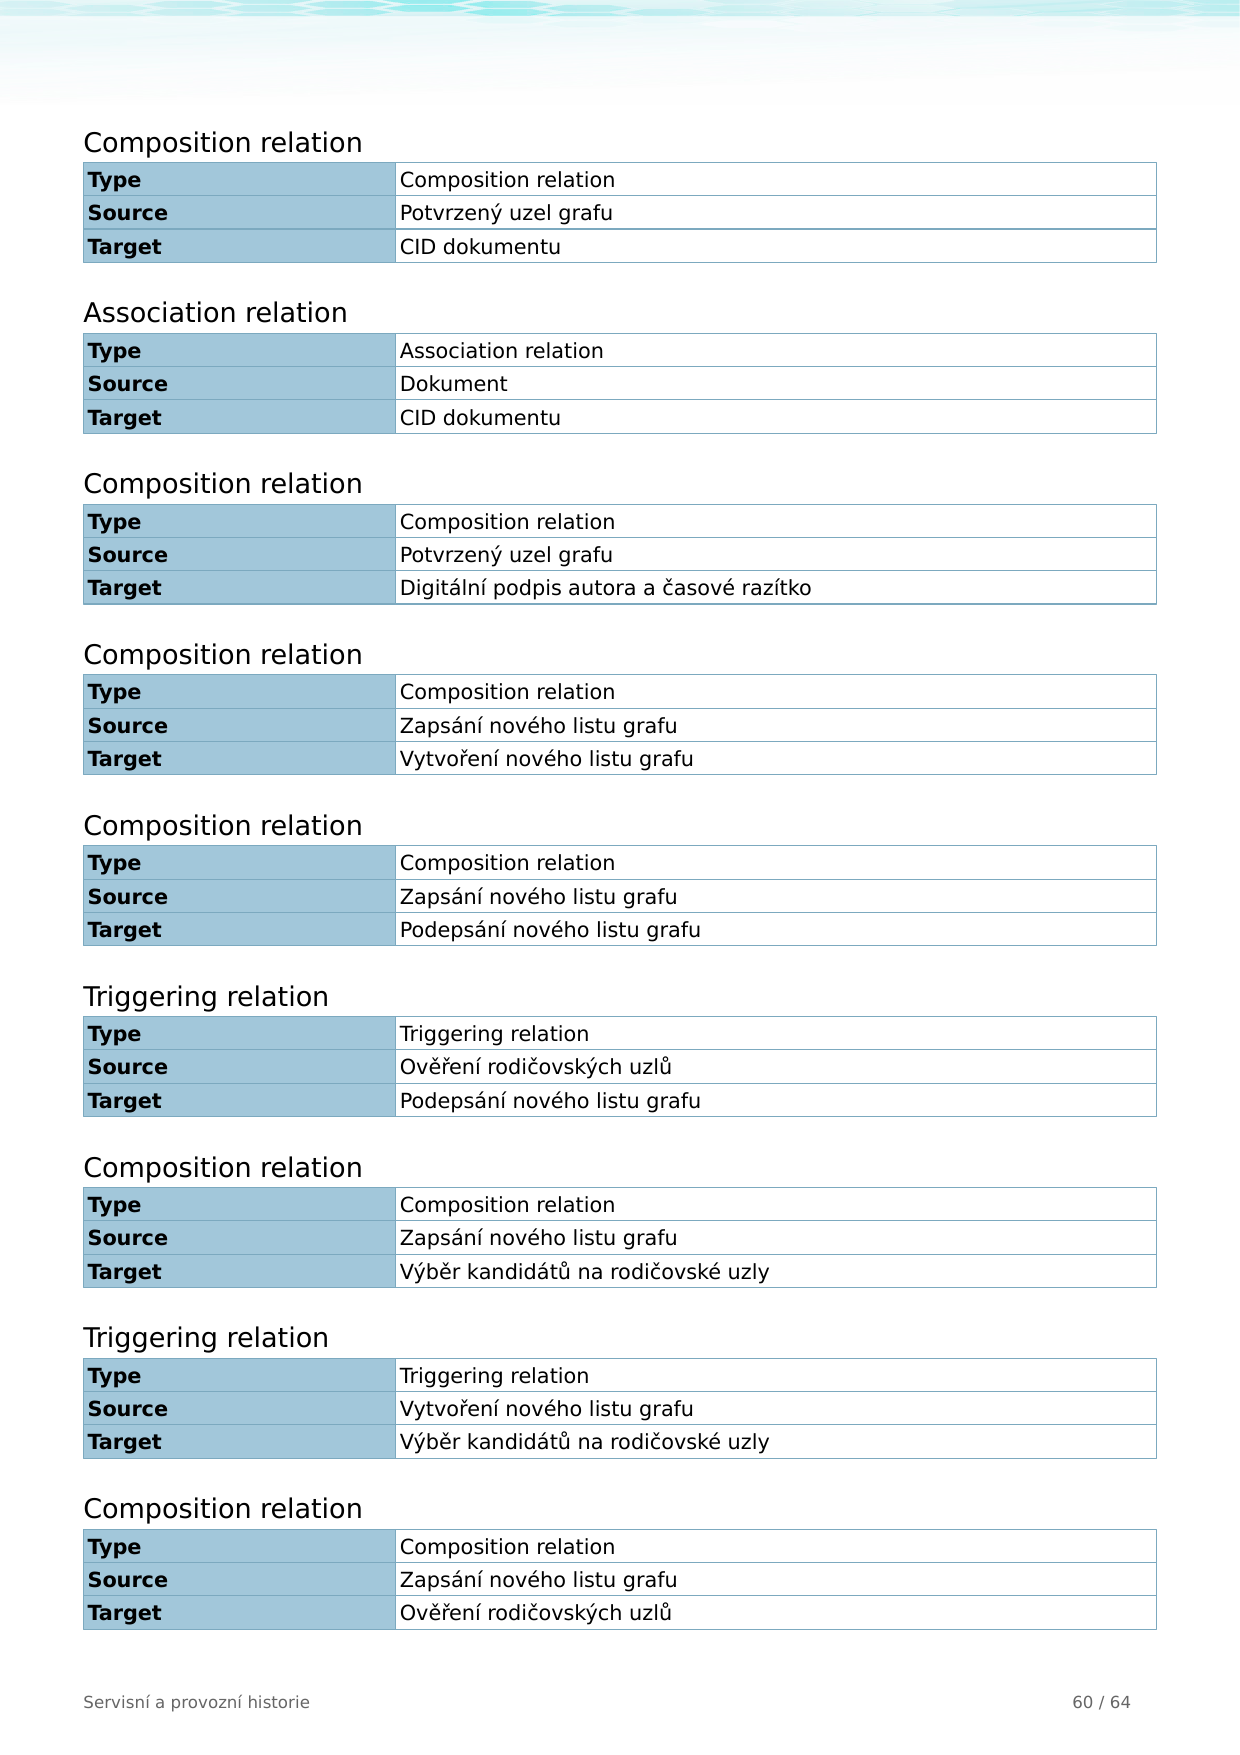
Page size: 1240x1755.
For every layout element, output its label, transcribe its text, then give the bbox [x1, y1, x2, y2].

text_box Composition relation [83, 808, 1157, 842]
text_box Type [83, 1358, 395, 1391]
text_box Composition relation [395, 504, 1157, 537]
text_box Composition relation [395, 1187, 1157, 1220]
text_box Composition relation [83, 124, 1157, 159]
text_box Zapsání nového listu grafu [396, 708, 1157, 741]
text_box Source [83, 1391, 396, 1424]
text_box Type [83, 162, 395, 195]
text_box Source [83, 537, 396, 570]
text_box Podepsání nového listu grafu [396, 1083, 1157, 1117]
text_box Target [83, 1083, 396, 1117]
text_box Composition relation [395, 1529, 1157, 1562]
text_box Target [83, 1254, 396, 1288]
text_box Dokument [396, 366, 1157, 399]
text_box Triggering relation [83, 1320, 1157, 1355]
text_box Digitální podpis autora a časové razítko [396, 570, 1157, 605]
text_box Type [83, 674, 395, 708]
text_box Source [83, 1049, 396, 1083]
text_box Target [83, 1424, 396, 1459]
text_box 60 [924, 1649, 1093, 1755]
text_box Source [83, 879, 396, 912]
text_box Source [83, 1220, 396, 1254]
text_box Target [83, 912, 396, 946]
text_box CID dokumentu [396, 229, 1157, 263]
text_box Target [83, 1595, 396, 1630]
text_box Source [83, 195, 396, 229]
text_box Type [83, 1529, 395, 1562]
text_box Servisní a provozní historie [83, 1649, 924, 1755]
text_box CID dokumentu [396, 399, 1157, 434]
picture [0, 0, 1240, 105]
text_box Zapsání nového listu grafu [396, 1220, 1157, 1254]
text_box Vytvoření nového listu grafu [396, 741, 1157, 775]
text_box Target [83, 229, 396, 263]
text_box Type [83, 845, 395, 879]
text_box Target [83, 399, 396, 434]
text_box Target [83, 741, 396, 775]
text_box Potvrzený uzel grafu [396, 195, 1157, 229]
text_box Composition relation [83, 637, 1157, 671]
text_box / 64 [1093, 1649, 1157, 1755]
text_box Source [83, 708, 396, 741]
text_box Triggering relation [83, 979, 1157, 1013]
text_box Composition relation [83, 1491, 1157, 1525]
text_box Type [83, 333, 395, 366]
text_box Composition relation [395, 674, 1157, 708]
text_box Triggering relation [395, 1016, 1157, 1049]
text_box Výběr kandidátů na rodičovské uzly [396, 1254, 1157, 1288]
text_box Podepsání nového listu grafu [396, 912, 1157, 946]
text_box Triggering relation [395, 1358, 1157, 1391]
text_box Potvrzený uzel grafu [396, 537, 1157, 570]
text_box Ověření rodičovských uzlů [396, 1049, 1157, 1083]
text_box Vytvoření nového listu grafu [396, 1391, 1157, 1424]
text_box Source [83, 366, 396, 399]
text_box Zapsání nového listu grafu [396, 879, 1157, 912]
text_box Type [83, 1016, 395, 1049]
text_box Type [83, 1187, 395, 1220]
text_box Composition relation [395, 845, 1157, 879]
text_box Association relation [83, 295, 1157, 329]
text_box Výběr kandidátů na rodičovské uzly [396, 1424, 1157, 1459]
text_box Target [83, 570, 396, 605]
text_box Ověření rodičovských uzlů [396, 1595, 1157, 1630]
text_box Association relation [395, 333, 1157, 366]
text_box Source [83, 1562, 396, 1595]
text_box Composition relation [395, 162, 1157, 195]
text_box Composition relation [83, 466, 1157, 500]
text_box Composition relation [83, 1149, 1157, 1184]
text_box Zapsání nového listu grafu [396, 1562, 1157, 1595]
text_box Type [83, 504, 395, 537]
